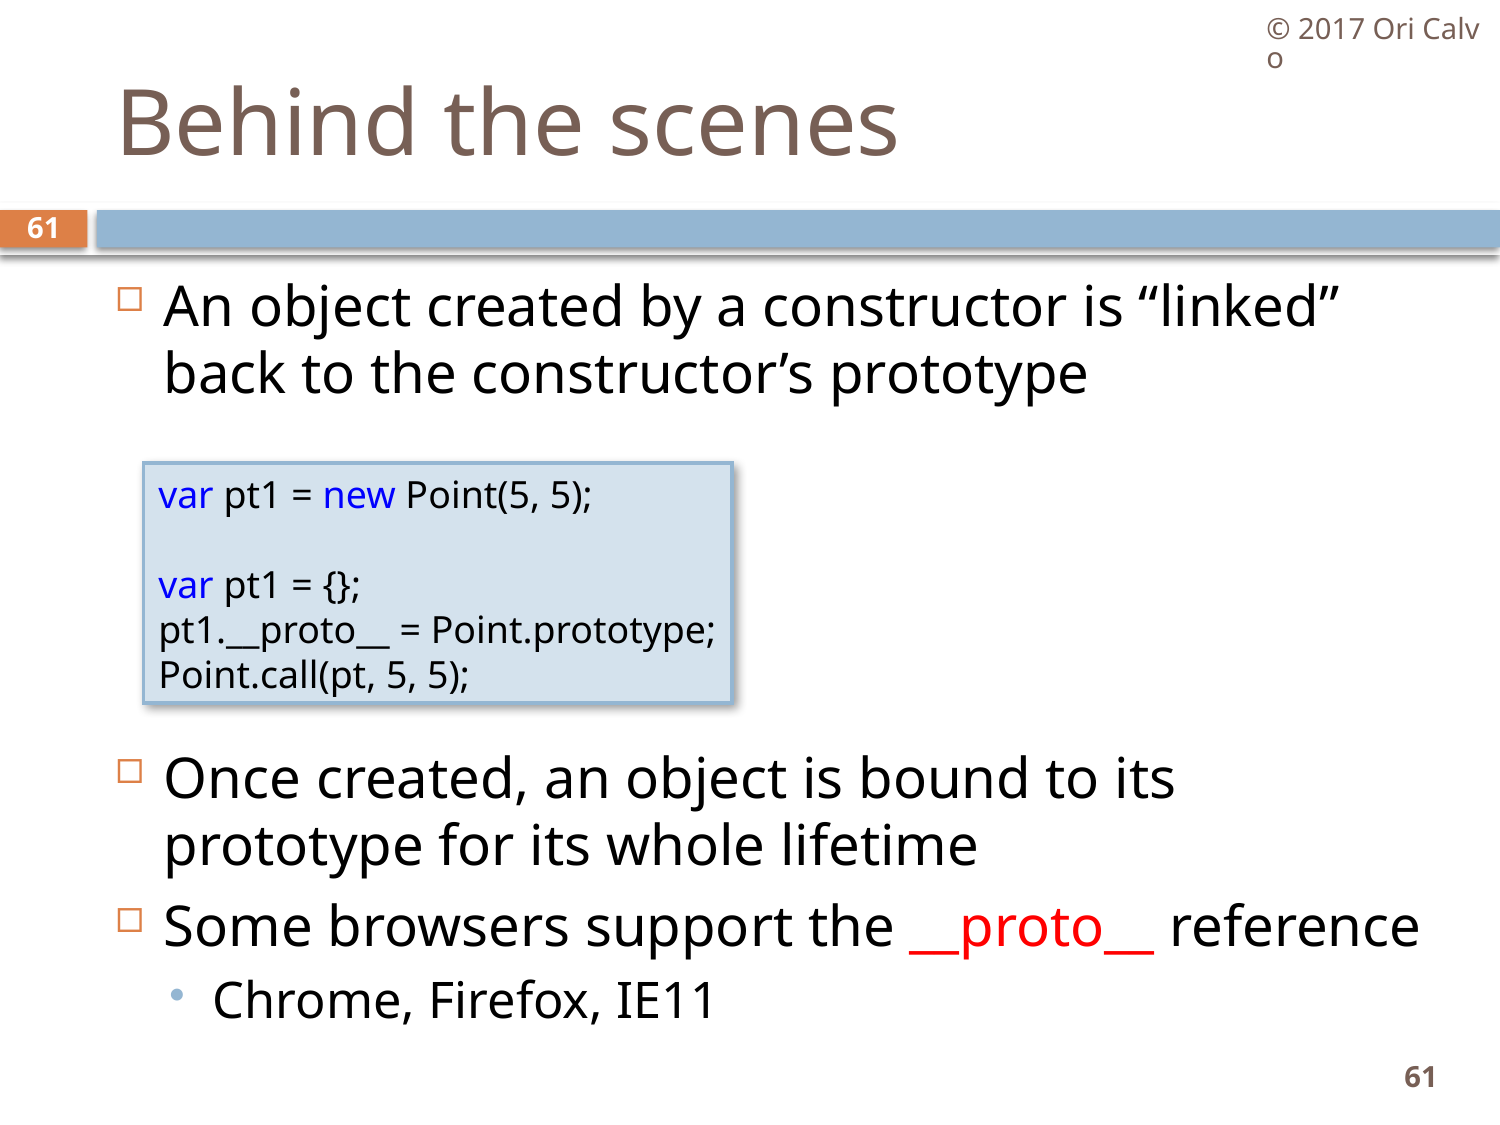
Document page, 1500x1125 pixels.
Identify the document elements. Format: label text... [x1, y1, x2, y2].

slide_number 61 [0, 208, 88, 249]
footer © 2017 Ori Calvo [1251, 0, 1500, 60]
list An object created by a constructor is “linked” back to the constructor’s prototype Once created, an object is bound to its prototype for its whole lifetime Some browsers support the __proto__ reference Chrome, Firefox, IE11 [100, 262, 1438, 1059]
title Behind the scenes [100, 37, 1438, 200]
text_box var pt1 = new Point(5, 5); var pt1 = {}; pt1.__proto__ = Point.prototype; Point.call(pt, 5, 5); [143, 463, 732, 703]
